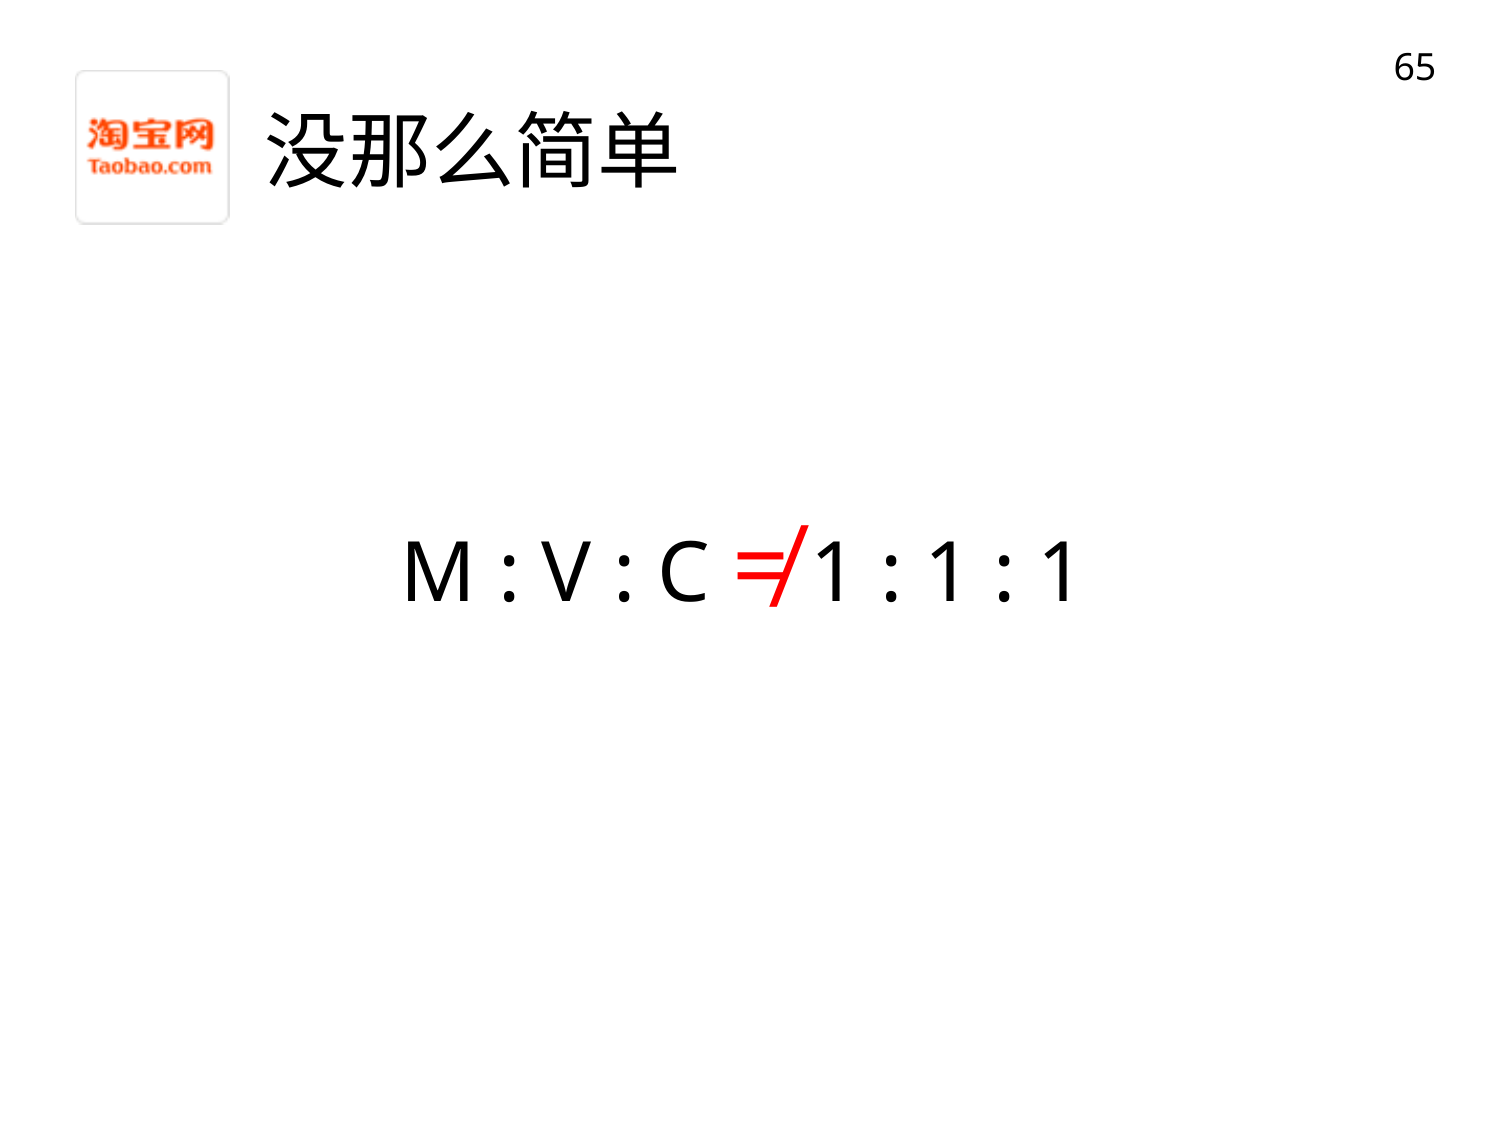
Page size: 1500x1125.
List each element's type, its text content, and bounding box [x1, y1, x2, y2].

text_box M : V : C ≠ 1 : 1 : 1 [310, 494, 1189, 629]
title 没那么简单 [249, 62, 1413, 234]
slide_number 65 [1378, 36, 1460, 96]
picture [24, 30, 1473, 1094]
